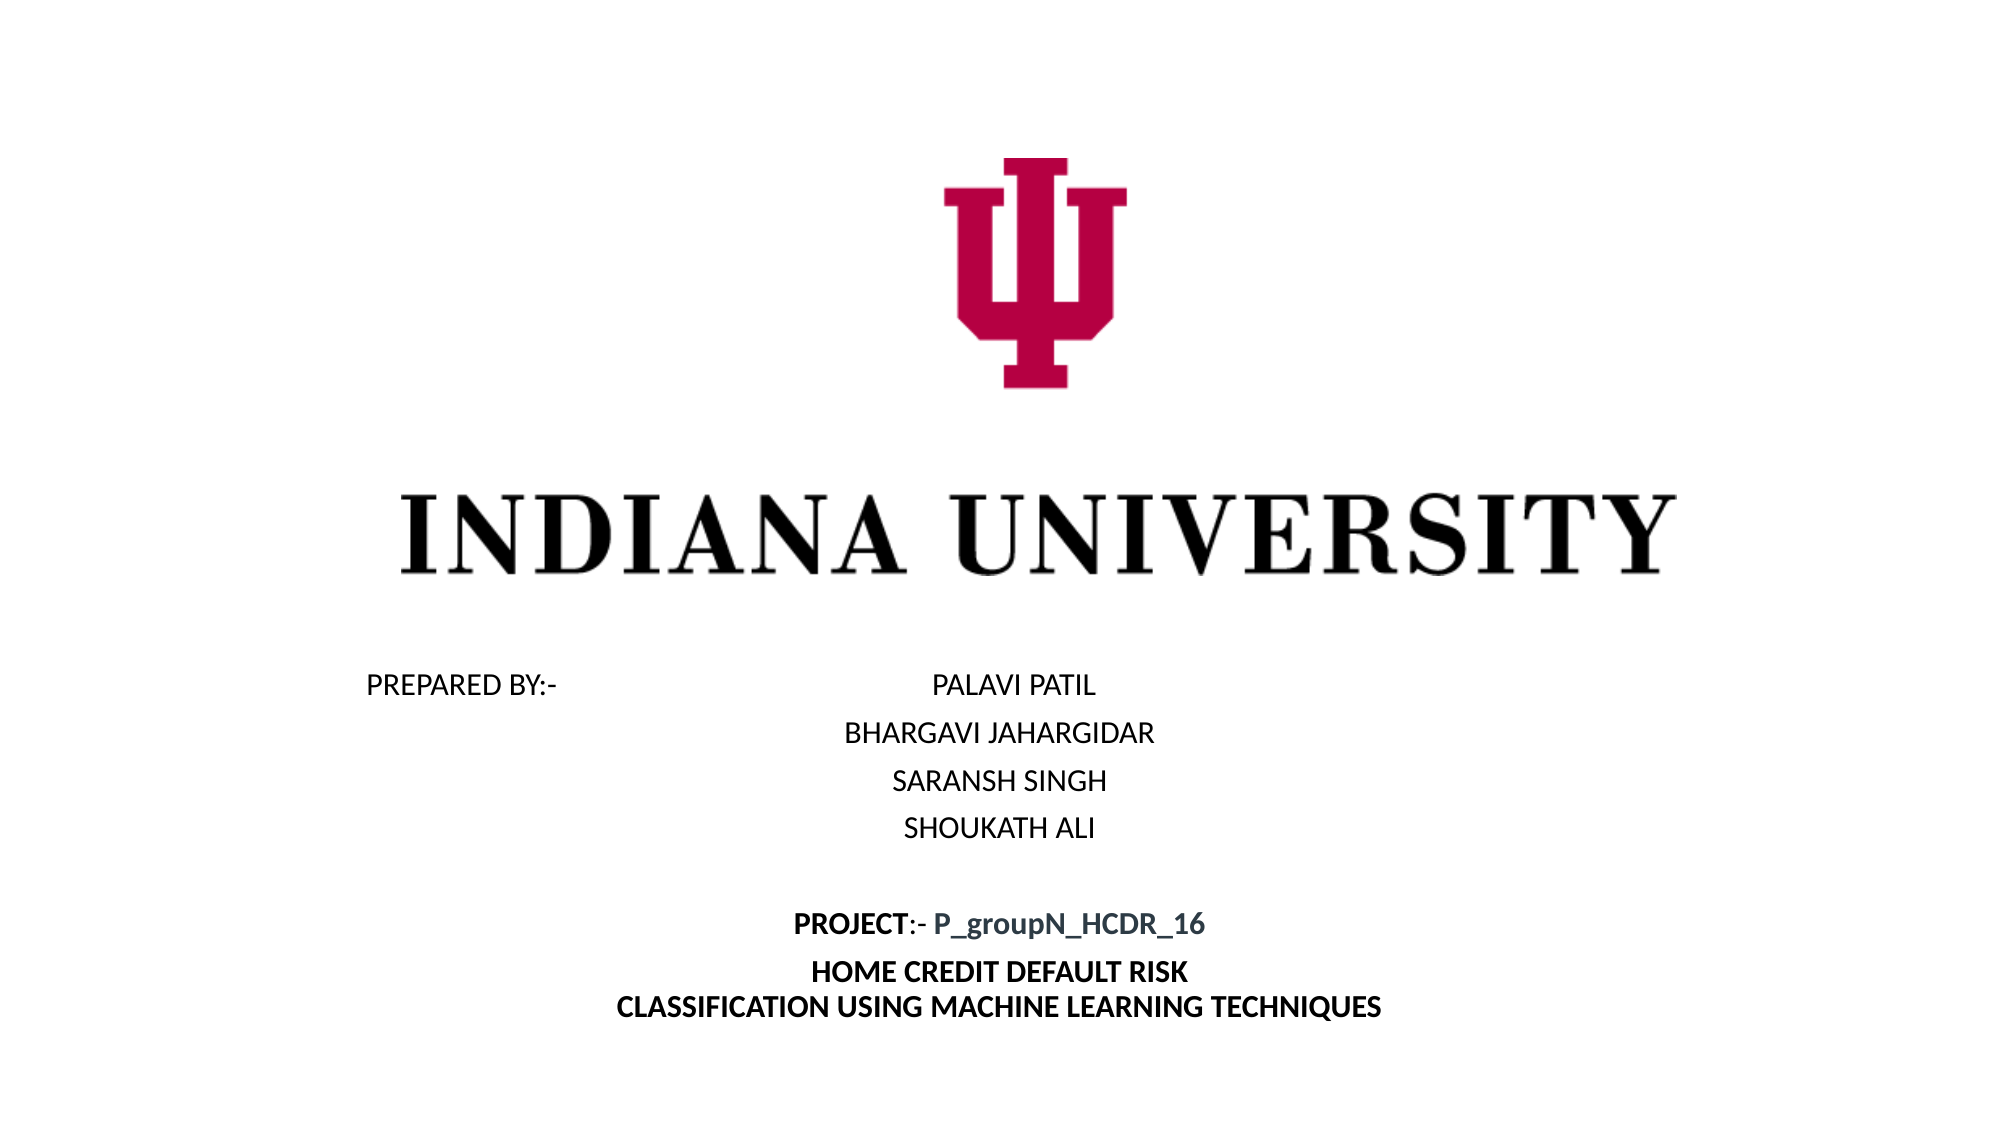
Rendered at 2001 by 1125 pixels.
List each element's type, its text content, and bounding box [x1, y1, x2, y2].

subtitle PREPARED BY:- PALAVI PATIL BHARGAVI JAHARGIDAR SARANSH SINGH SHOUKATH ALI PROJECT:- P_groupN_HCDR_16 HOME CREDIT DEFAULT RISK CLASSIFICATION USING MACHINE LEARNING TECHNIQUES [249, 660, 1750, 1036]
picture [401, 158, 1677, 576]
